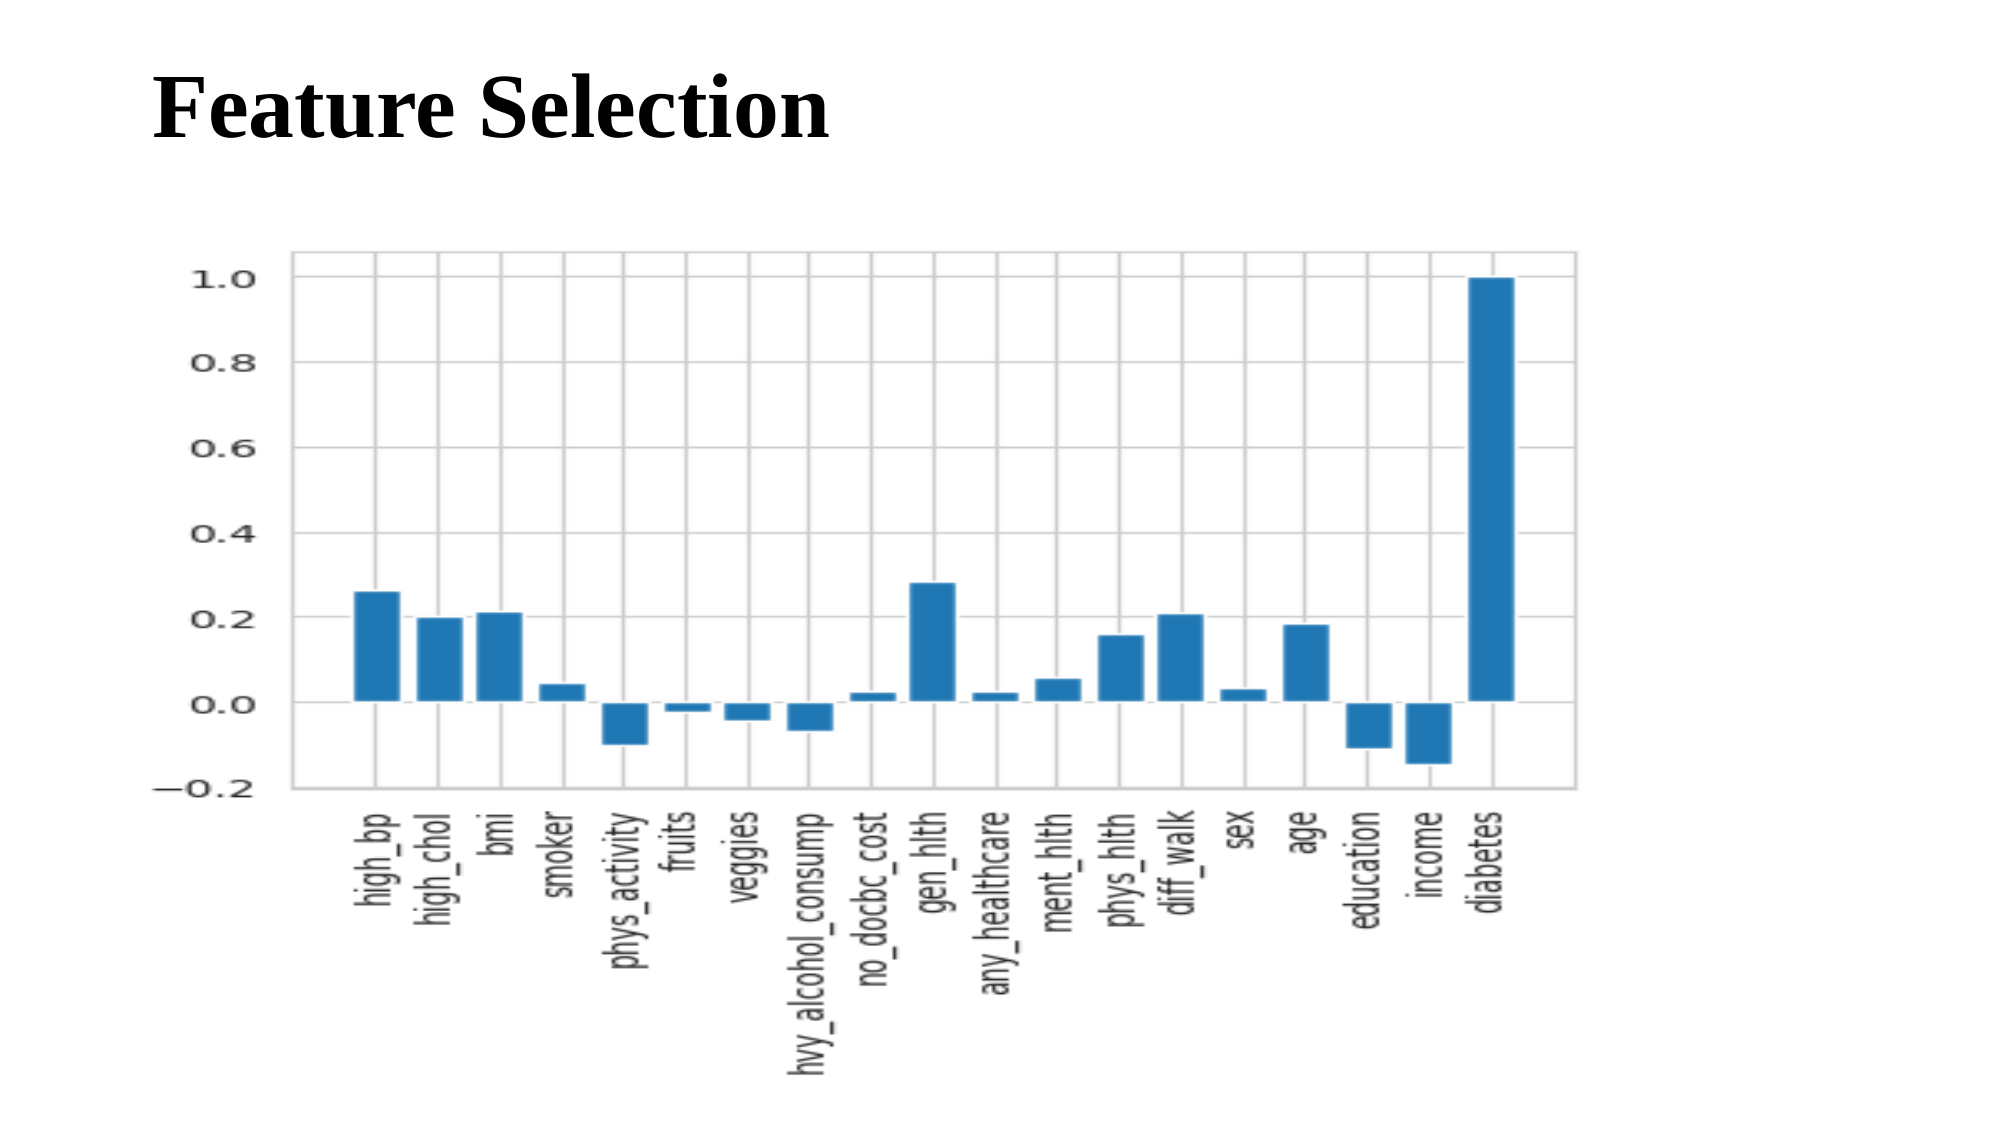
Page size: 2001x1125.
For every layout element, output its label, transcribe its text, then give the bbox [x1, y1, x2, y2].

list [117, 236, 1605, 1089]
title Feature Selection [137, 0, 1863, 217]
